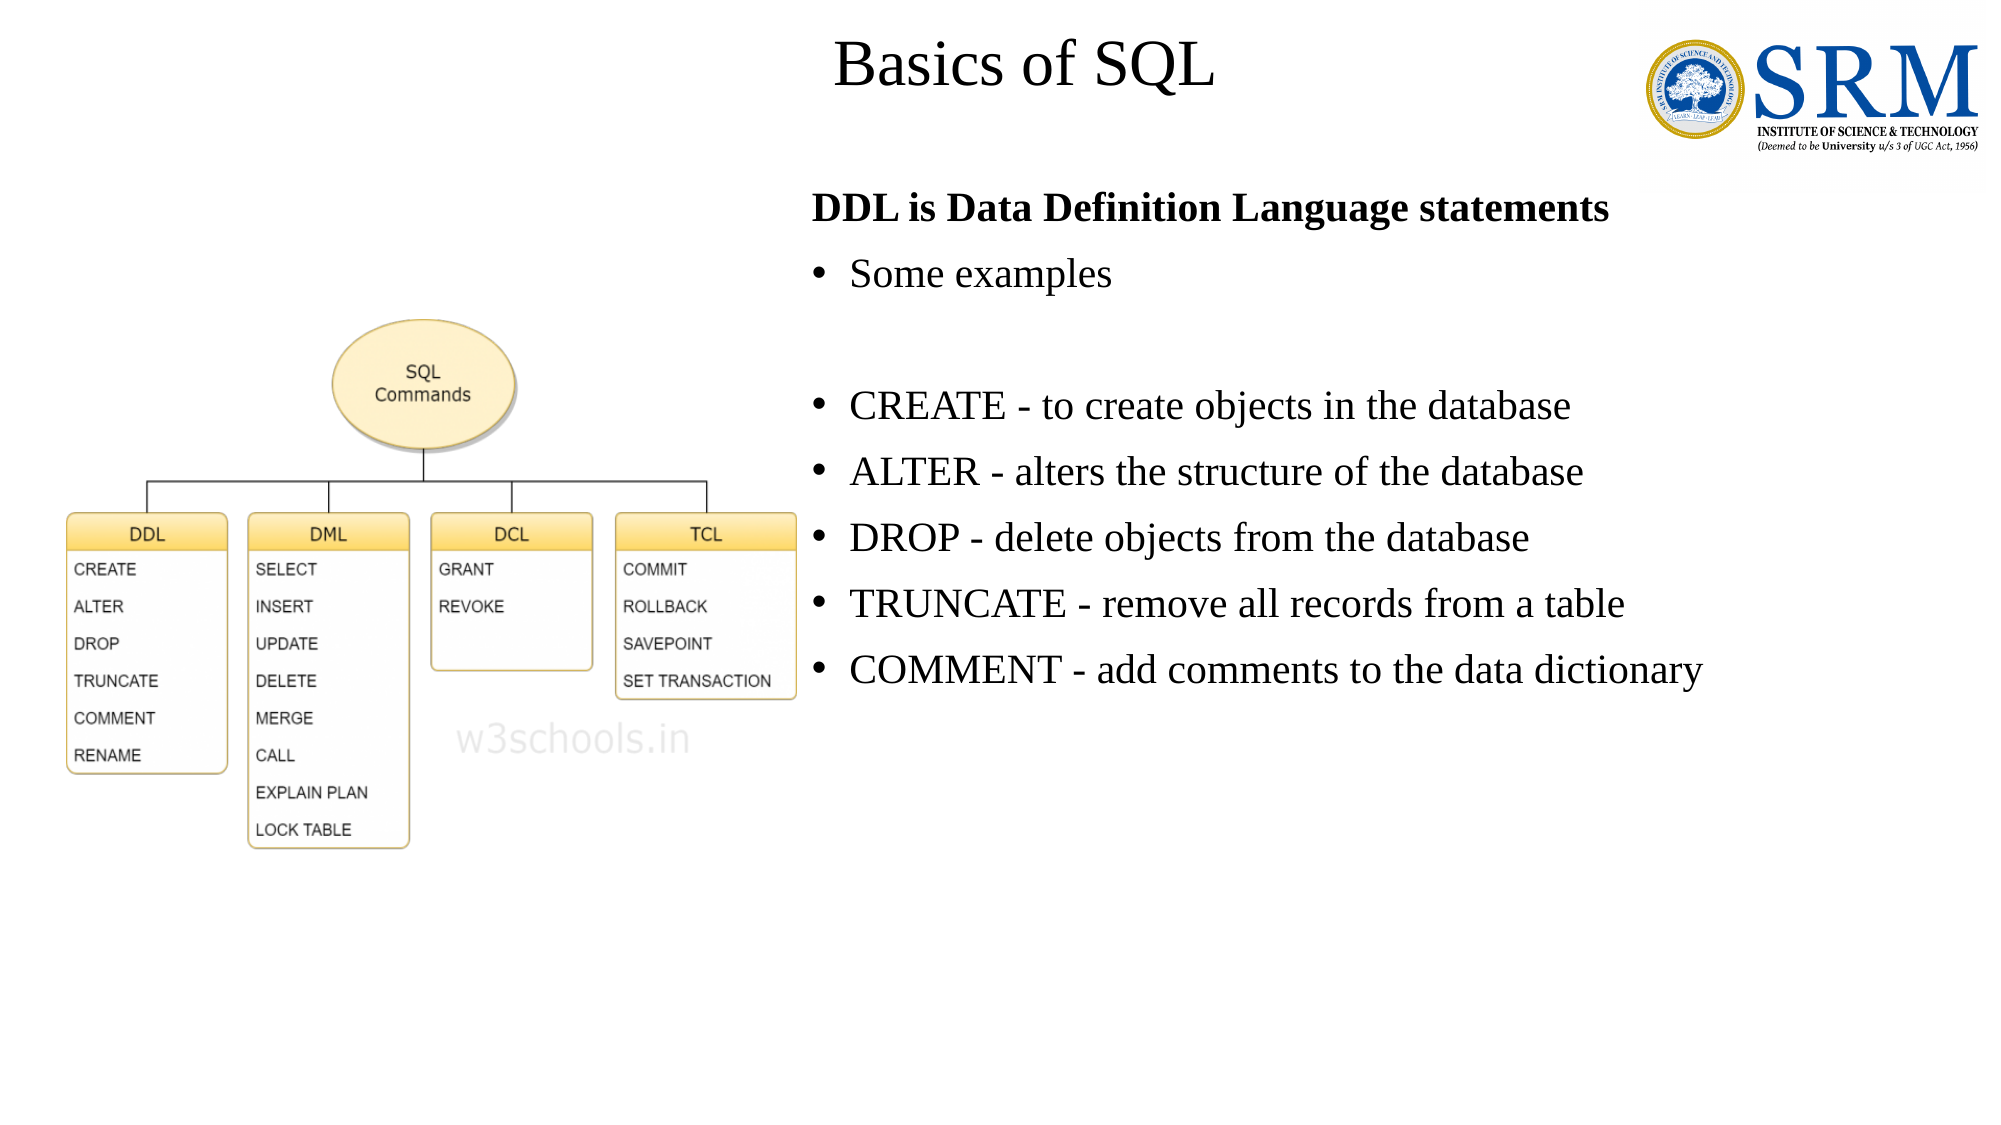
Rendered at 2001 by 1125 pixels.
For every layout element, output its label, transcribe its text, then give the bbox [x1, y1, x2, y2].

title Basics of SQL [238, 20, 1814, 108]
picture [1639, 0, 1986, 193]
list DDL is Data Definition Language statements Some examples CREATE - to create objects in the database ALTER - alters the structure of the database DROP - delete objects from the database TRUNCATE - remove all records from a table COMMENT - add comments to the data dictionary [796, 107, 1950, 897]
picture [66, 318, 797, 853]
